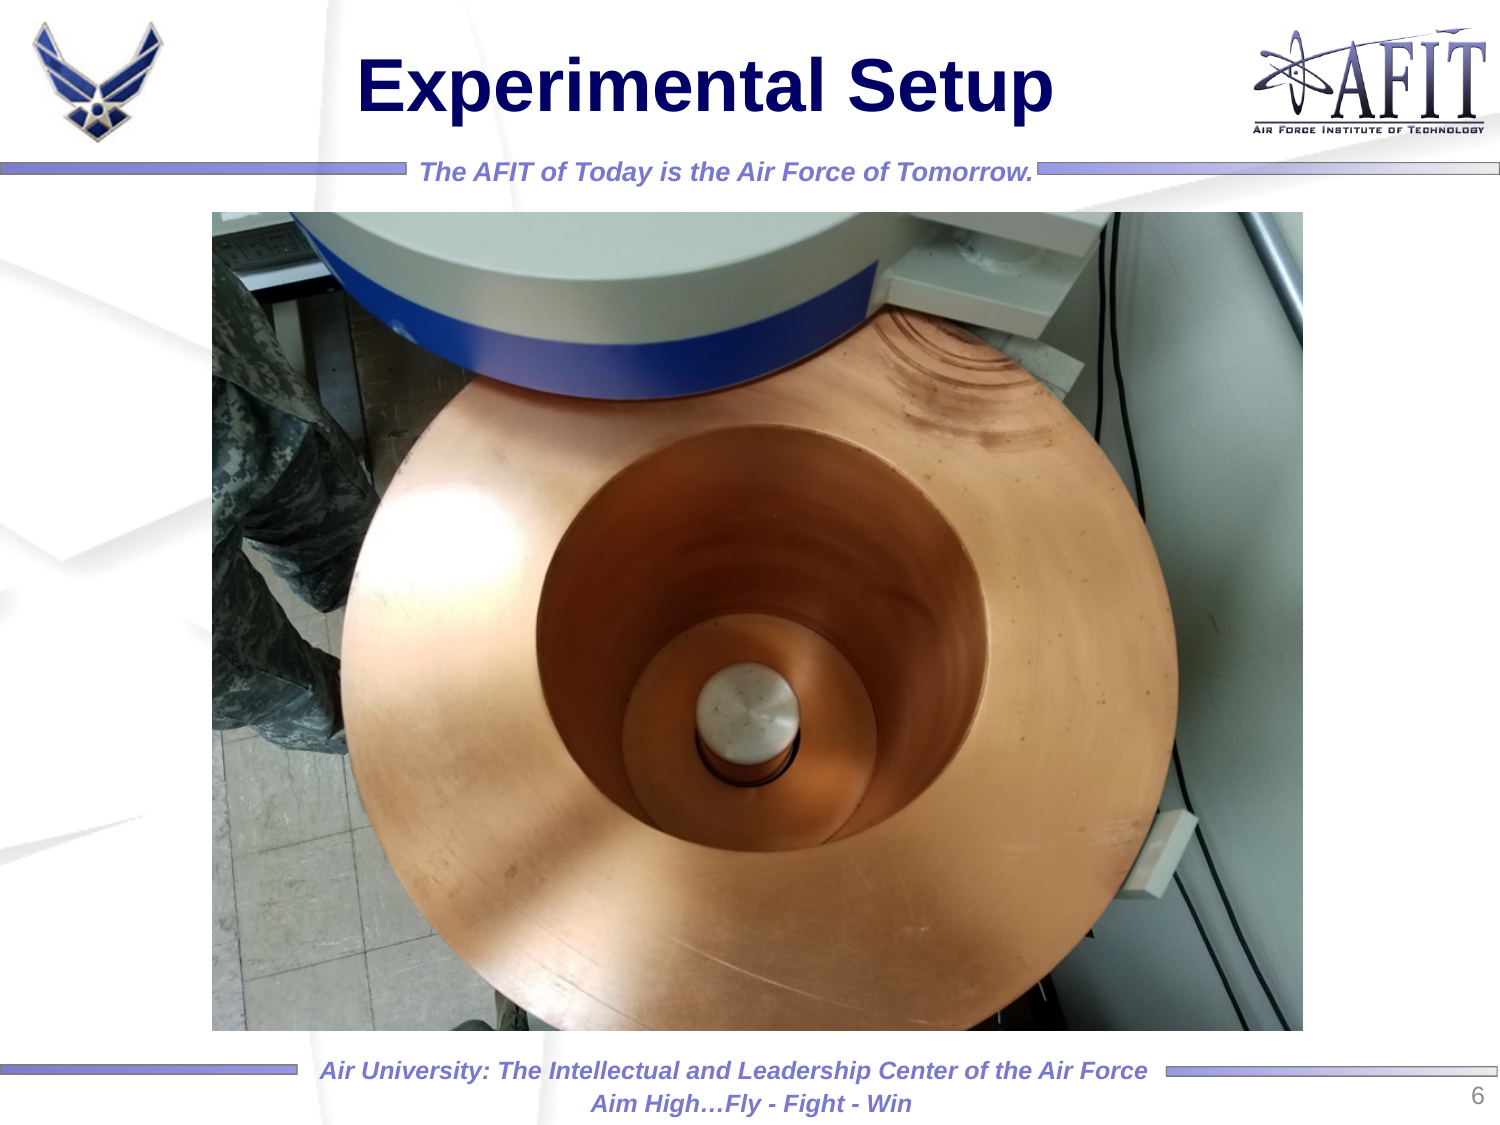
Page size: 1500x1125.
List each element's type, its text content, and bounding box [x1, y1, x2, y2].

title Experimental Setup [162, 0, 1251, 163]
picture [32, 21, 162, 143]
picture [212, 212, 1304, 1031]
slide_number 6 [1149, 1065, 1500, 1125]
